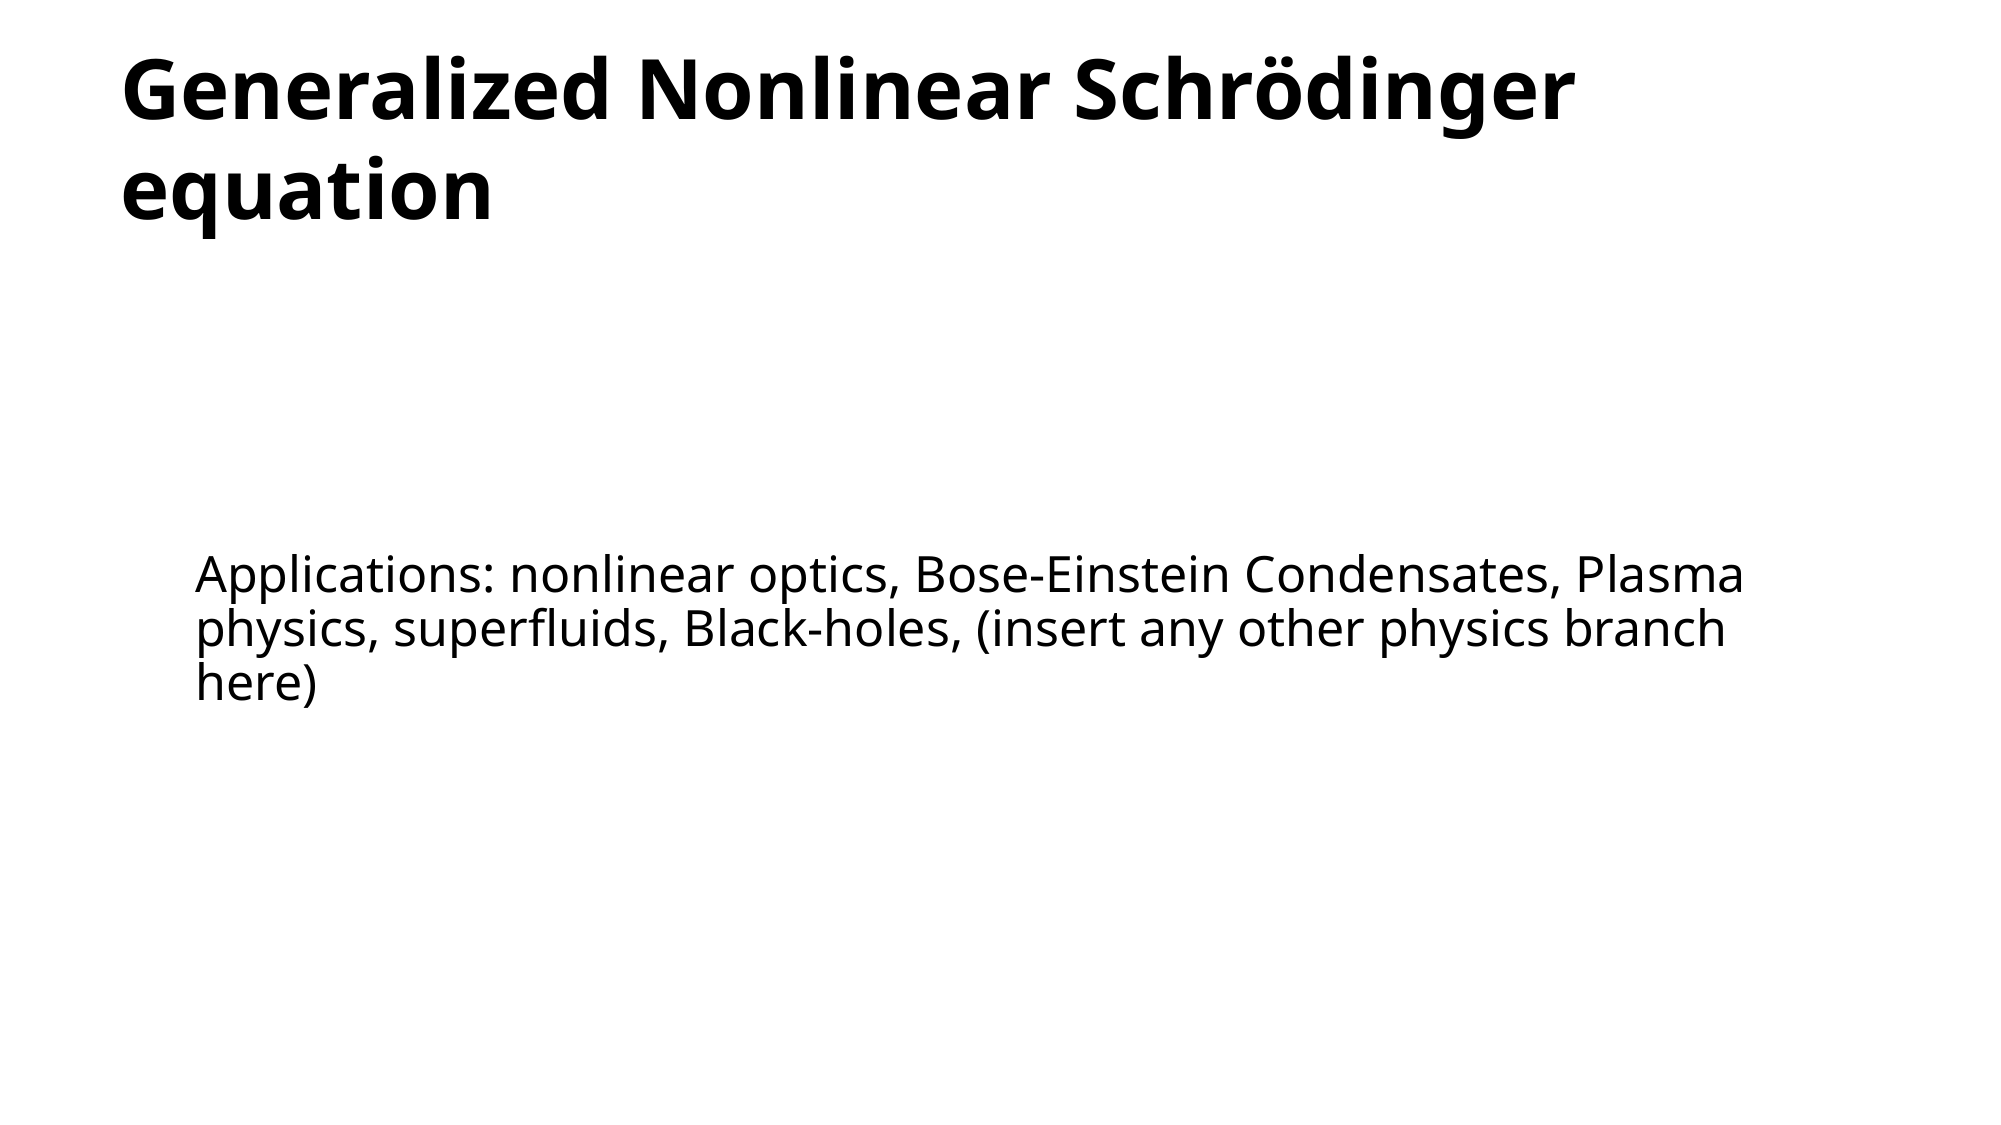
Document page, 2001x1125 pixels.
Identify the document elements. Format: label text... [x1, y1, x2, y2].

list Generalized Nonlinear Schrödinger equation [105, 28, 1861, 164]
list Applications: nonlinear optics, Bose-Einstein Condensates, Plasma physics, superfluids, Black-holes, (insert any other physics branch here) [105, 213, 1791, 1087]
